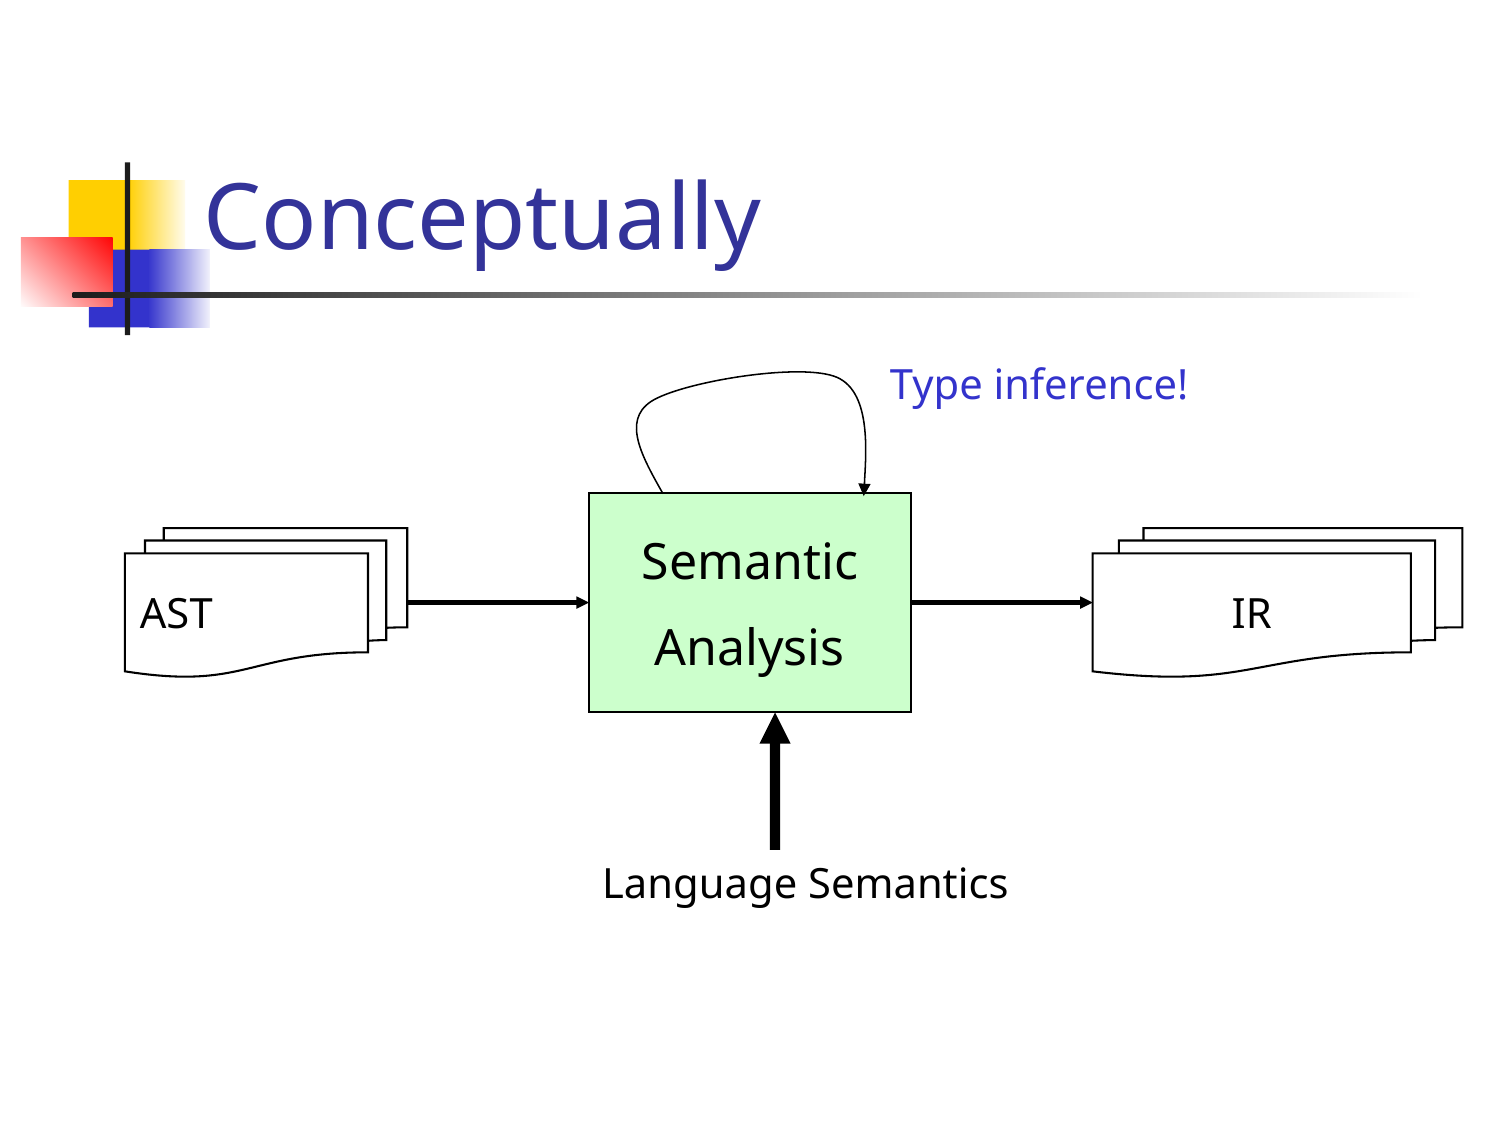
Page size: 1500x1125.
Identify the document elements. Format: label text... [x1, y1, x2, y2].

text_box Language Semantics [587, 849, 1050, 915]
text_box Type inference! [874, 350, 1338, 415]
text_box [768, 712, 782, 850]
text_box IR [1092, 528, 1463, 677]
text_box AST [124, 528, 408, 677]
text_box Semantic Analysis [589, 492, 911, 713]
text_box [635, 371, 871, 497]
title Conceptually [188, 35, 1468, 275]
